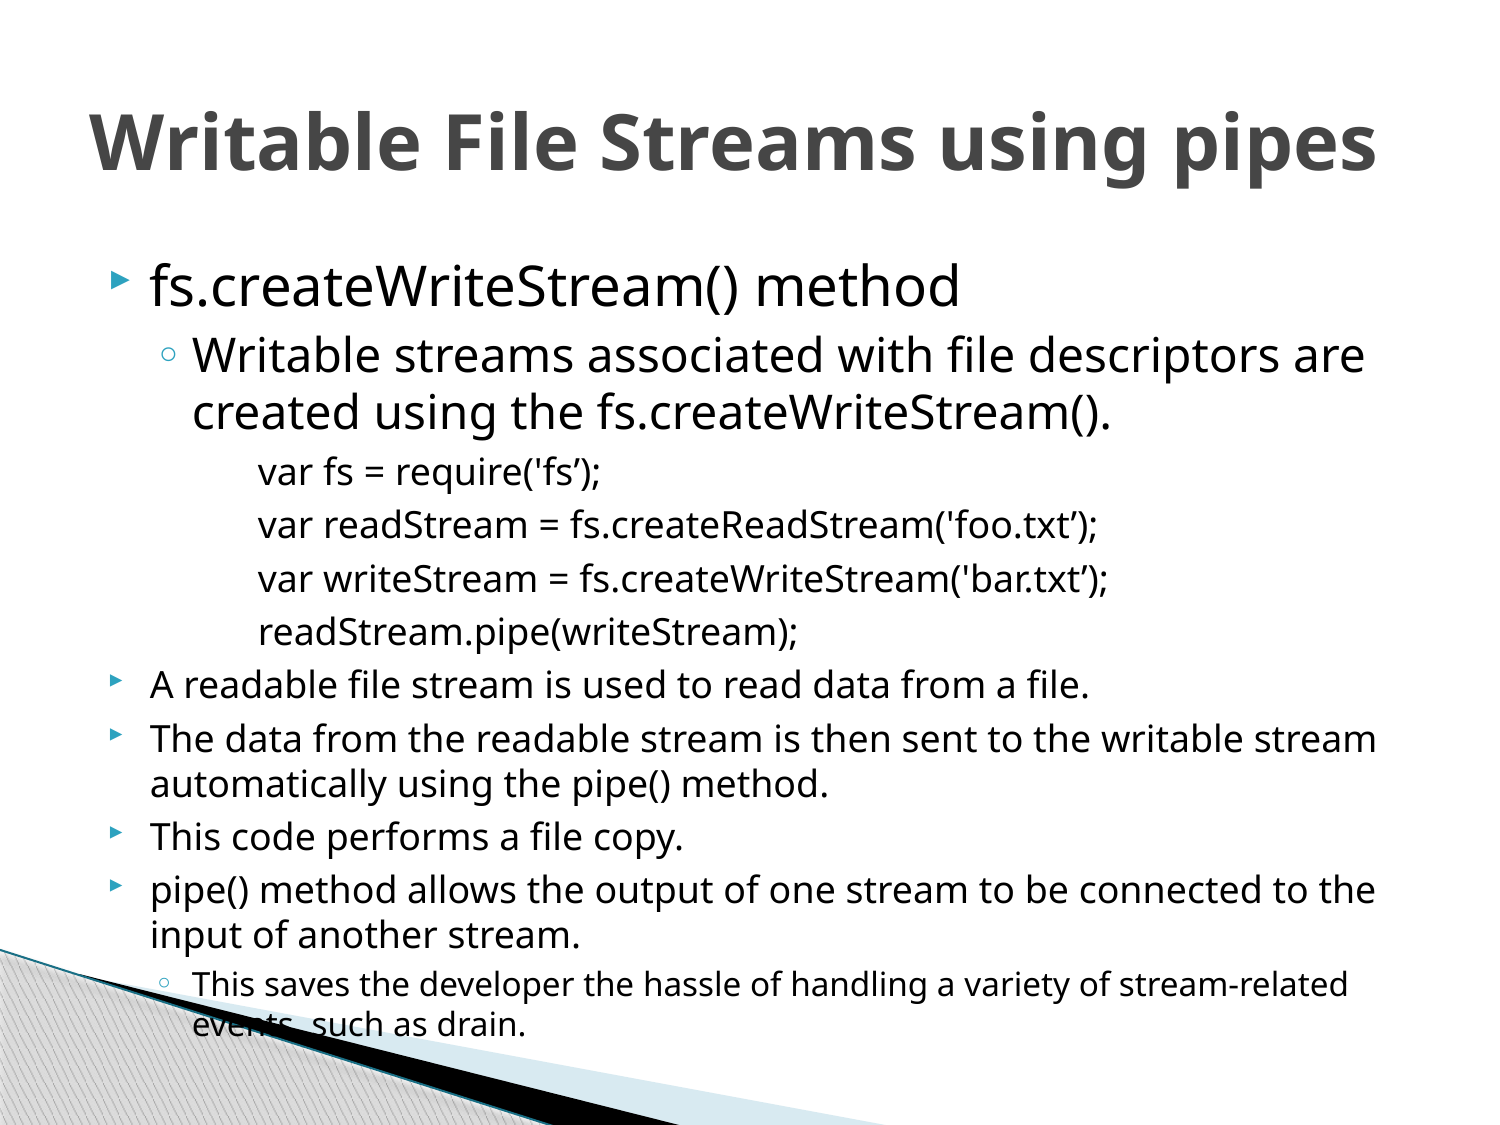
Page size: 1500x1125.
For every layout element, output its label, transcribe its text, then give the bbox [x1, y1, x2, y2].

title Writable File Streams using pipes [75, 45, 1425, 233]
list fs.createWriteStream() method Writable streams associated with file descriptors are created using the fs.createWriteStream(). var fs = require('fs’); var readStream = fs.createReadStream('foo.txt’); var writeStream = fs.createWriteStream('bar.txt’); readStream.pipe(writeStream); A readable file stream is used to read data from a file. The data from the readable stream is then sent to the writable stream automatically using the pipe() method. This code performs a file copy. pipe() method allows the output of one stream to be connected to the input of another stream. This saves the developer the hassle of handling a variety of stream-related events, such as drain. [75, 242, 1425, 1100]
